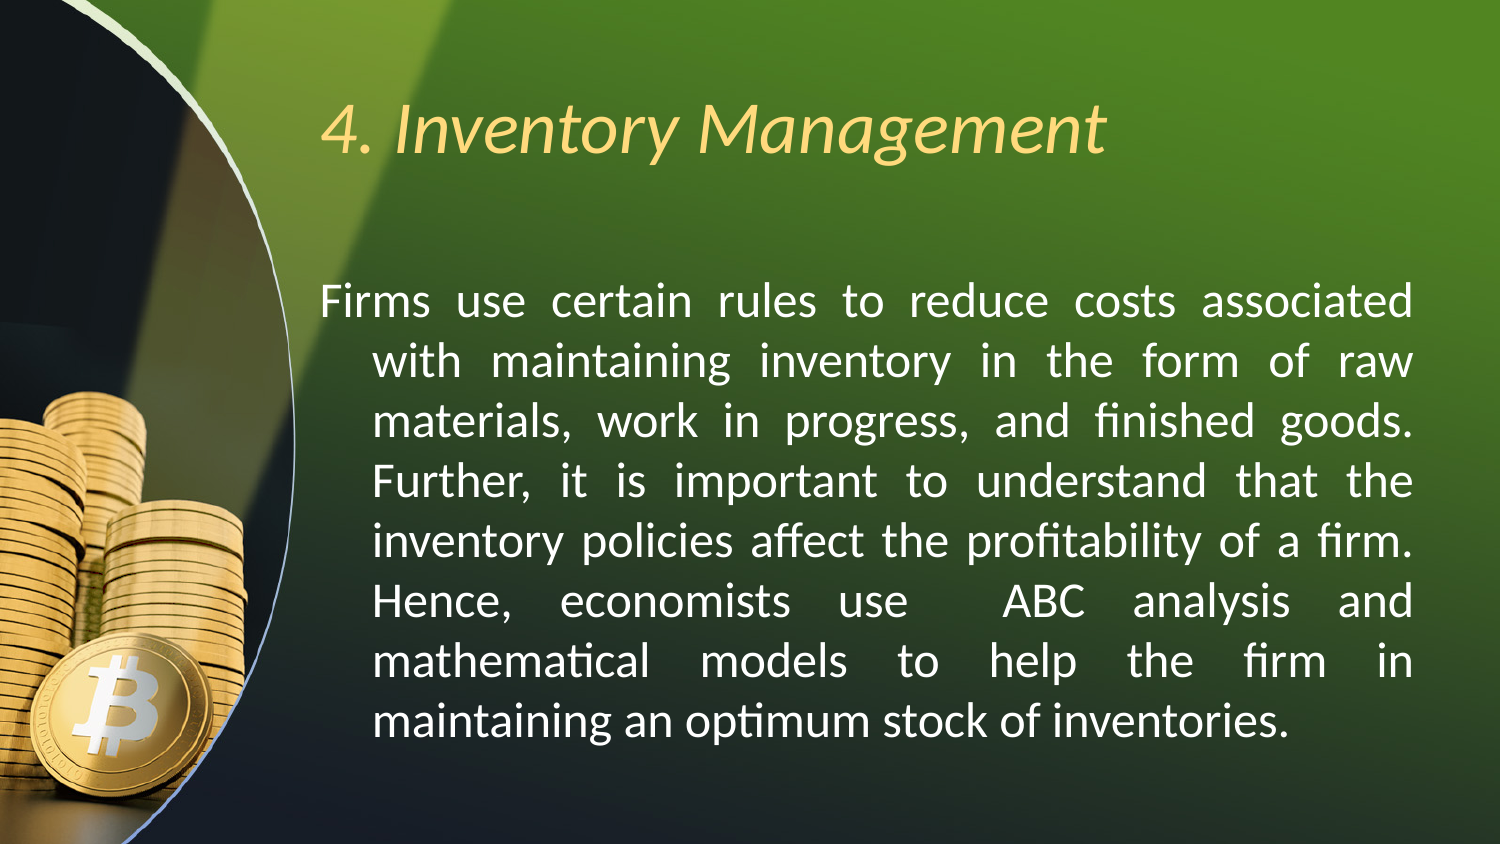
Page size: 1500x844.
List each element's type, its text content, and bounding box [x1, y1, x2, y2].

picture [0, 0, 1500, 844]
list Firms use certain rules to reduce costs associated with maintaining inventory in the form of raw materials, work in progress, and finished goods. Further, it is important to understand that the inventory policies affect the profitability of a firm. Hence, economists use ABC analysis and mathematical models to help the firm in maintaining an optimum stock of inventories. [304, 189, 1430, 766]
title 4. Inventory Management [304, 64, 1430, 184]
